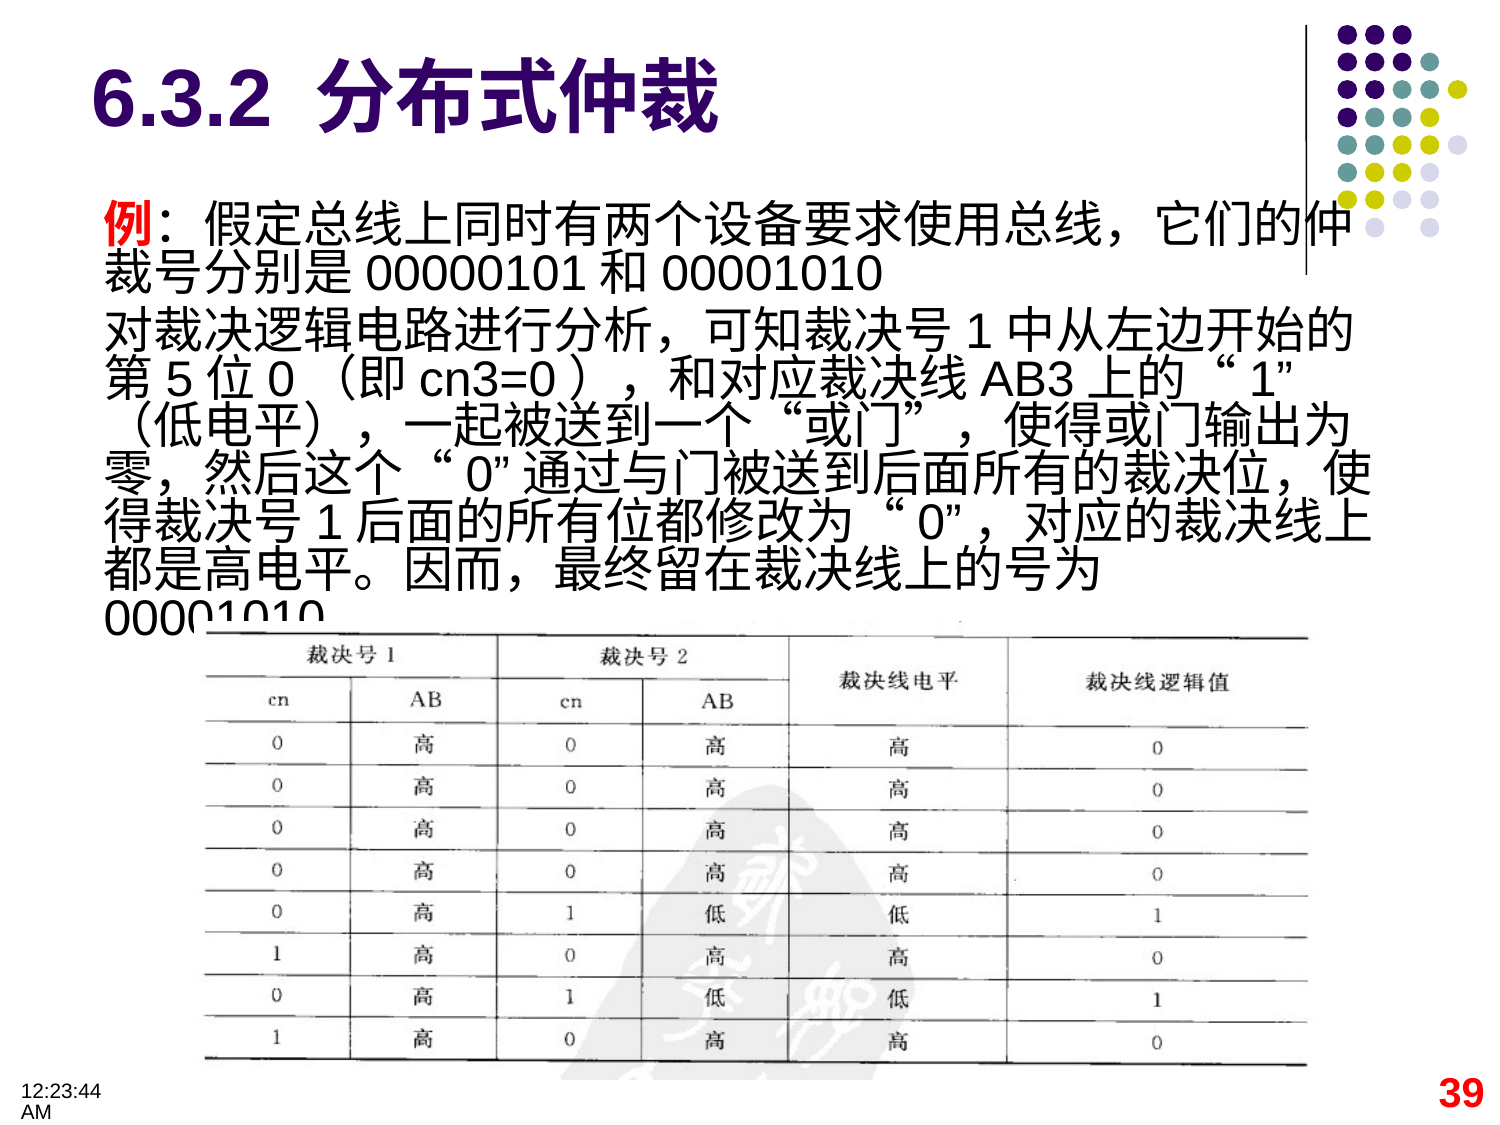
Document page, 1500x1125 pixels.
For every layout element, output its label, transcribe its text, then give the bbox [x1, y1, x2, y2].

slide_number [5, 1070, 126, 1117]
slide_number 39 [1364, 1058, 1500, 1108]
picture [194, 621, 1330, 1080]
title 6.3.2 分布式仲裁 [76, 19, 740, 150]
list 例：假定总线上同时有两个设备要求使用总线，它们的仲裁号分别是00000101和00001010 对裁决逻辑电路进行分析，可知裁决号1中从左边开始的第5位0（即cn3=0），和对应裁决线AB3上的“1”（低电平），一起被送到一个“或门”，使得或门输出为零，然后这个“0”通过与门被送到后面所有的裁决位，使得裁决号1后面的所有位都修改为“0”，对应的裁决线上都是高电平。因而，最终留在裁决线上的号为00001010。 [88, 196, 1414, 609]
